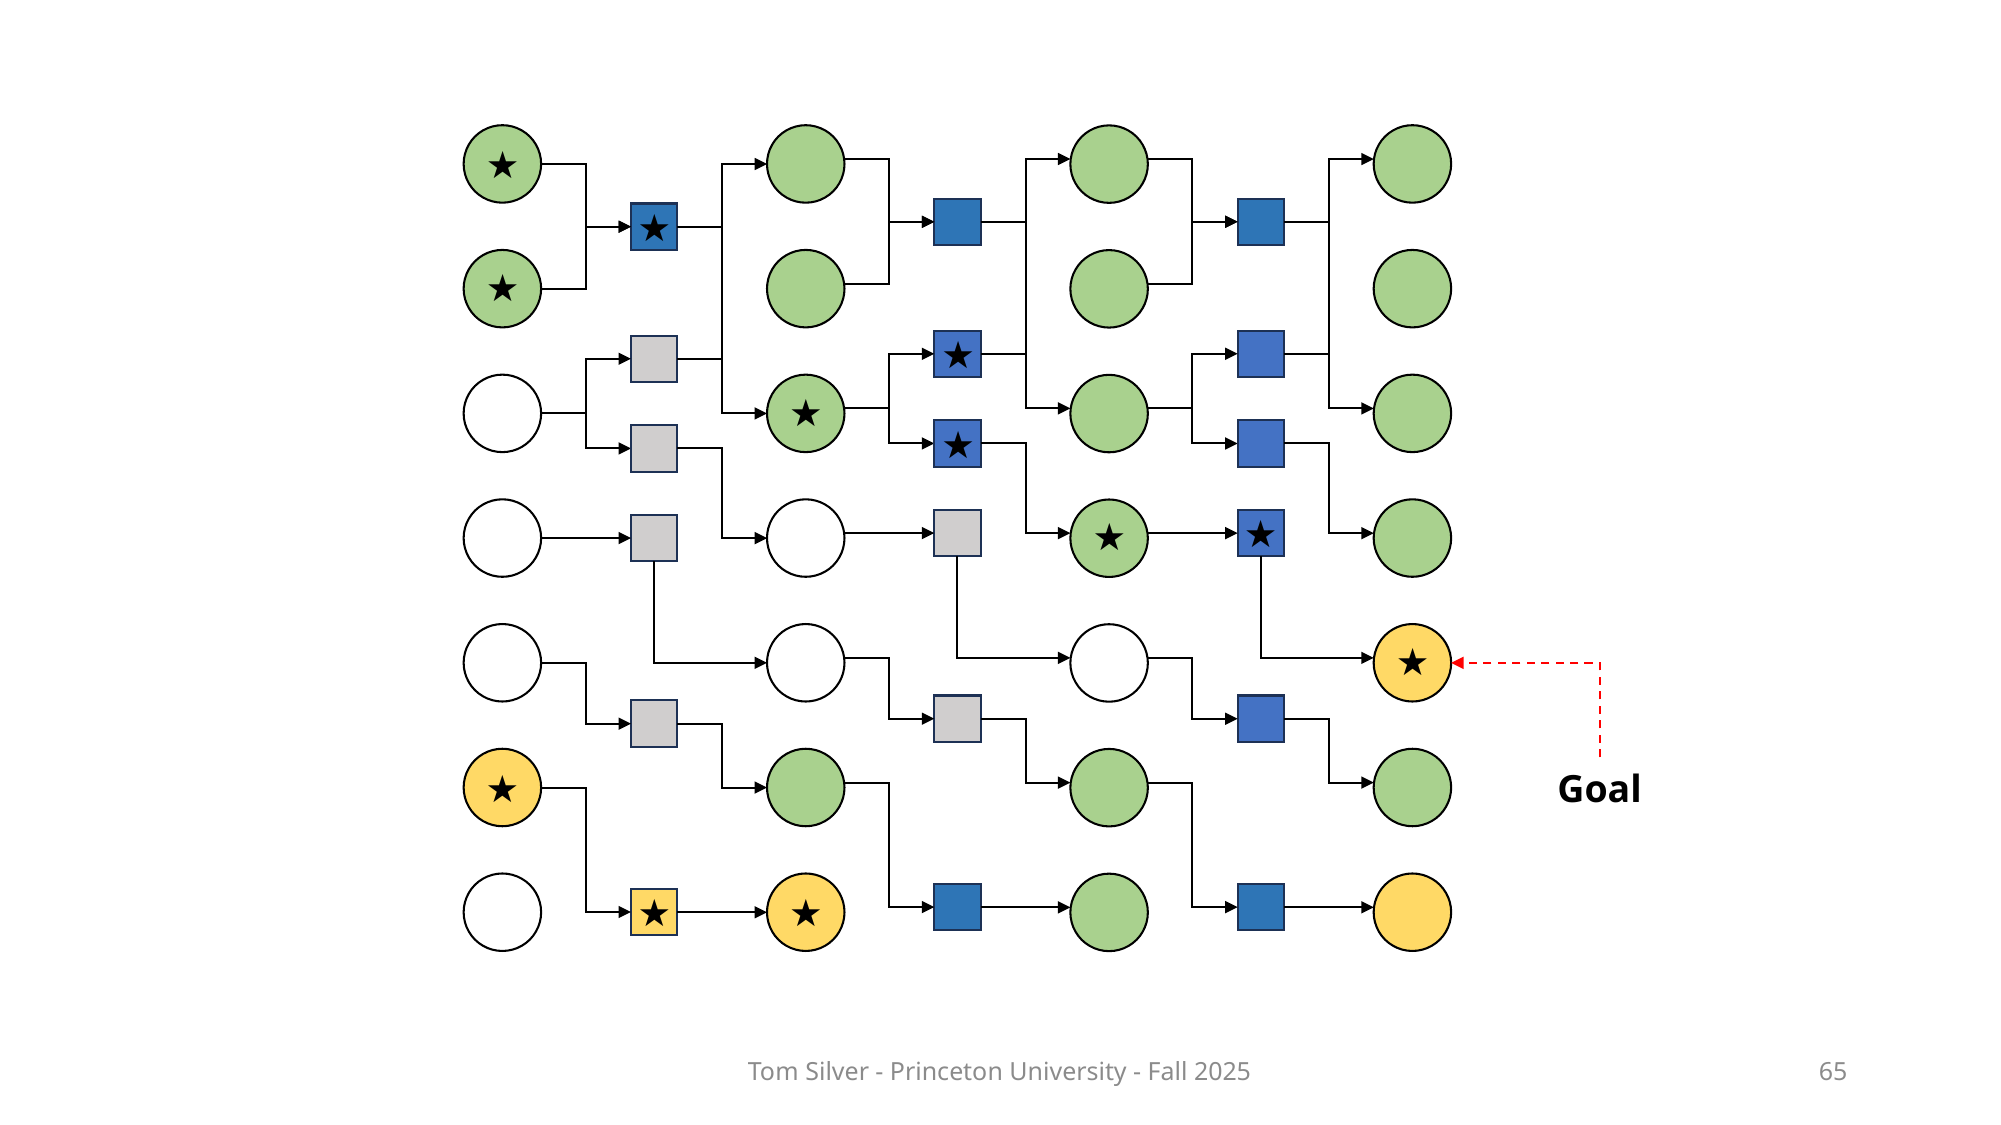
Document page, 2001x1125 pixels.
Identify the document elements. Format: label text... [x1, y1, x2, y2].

text_box [766, 124, 846, 204]
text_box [659, 555, 762, 669]
text_box ★ [774, 381, 838, 441]
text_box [844, 782, 935, 908]
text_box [541, 226, 631, 289]
text_box [1372, 747, 1453, 828]
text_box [963, 550, 1065, 664]
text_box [677, 163, 767, 359]
text_box [1087, 498, 1131, 505]
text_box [1147, 408, 1238, 444]
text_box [1284, 354, 1374, 409]
text_box [779, 942, 833, 953]
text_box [677, 723, 767, 788]
text_box [1390, 622, 1435, 630]
text_box [630, 335, 677, 383]
text_box [462, 498, 543, 578]
text_box [838, 889, 846, 936]
text_box [933, 883, 982, 931]
text_box [476, 747, 528, 757]
text_box [474, 317, 531, 329]
text_box ★ [926, 323, 980, 384]
text_box ★ [631, 196, 677, 257]
text_box [1069, 747, 1149, 828]
text_box [462, 872, 543, 953]
text_box [1238, 198, 1283, 246]
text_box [677, 359, 767, 414]
text_box [475, 817, 529, 828]
text_box [534, 139, 543, 189]
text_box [677, 448, 767, 539]
text_box [782, 373, 829, 381]
text_box [630, 514, 678, 562]
text_box [534, 763, 543, 812]
footer Tom Silver - Princeton University - Fall 2025 [662, 1042, 1338, 1103]
text_box [475, 193, 530, 204]
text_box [1478, 635, 1573, 785]
text_box [933, 509, 982, 557]
text_box [838, 390, 844, 437]
text_box [462, 139, 471, 189]
text_box [1373, 124, 1453, 204]
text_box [1147, 353, 1238, 408]
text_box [541, 413, 631, 449]
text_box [844, 408, 935, 444]
text_box ★ [471, 256, 534, 317]
text_box [630, 699, 678, 748]
text_box ★ [1077, 505, 1141, 566]
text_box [541, 163, 631, 226]
text_box ★ [1229, 502, 1293, 563]
text_box [1372, 638, 1381, 688]
text_box ★ [1381, 630, 1444, 691]
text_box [1147, 782, 1238, 908]
text_box [766, 622, 846, 703]
text_box [767, 248, 846, 329]
text_box ★ [774, 881, 838, 942]
text_box [781, 872, 831, 881]
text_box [1147, 159, 1238, 221]
text_box [477, 124, 528, 133]
text_box [462, 622, 543, 703]
text_box [1372, 872, 1453, 953]
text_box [980, 443, 1071, 534]
text_box ★ [471, 133, 534, 193]
text_box [1080, 566, 1138, 579]
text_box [1283, 443, 1374, 534]
text_box [1069, 872, 1149, 953]
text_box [844, 159, 935, 221]
text_box [1372, 498, 1453, 578]
text_box [1069, 124, 1149, 204]
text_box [844, 221, 935, 284]
text_box [1237, 419, 1285, 468]
text_box [1069, 373, 1147, 454]
text_box Goal [1542, 757, 1657, 817]
text_box ★ [926, 413, 990, 474]
text_box [935, 198, 980, 246]
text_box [1147, 657, 1238, 719]
text_box [462, 264, 471, 314]
text_box ★ [470, 757, 534, 817]
text_box [1237, 883, 1285, 931]
text_box [766, 888, 774, 937]
text_box [777, 441, 835, 454]
text_box [1372, 373, 1453, 454]
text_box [541, 358, 631, 413]
text_box ★ [622, 881, 686, 942]
text_box [1069, 623, 1149, 703]
text_box [1069, 514, 1077, 562]
text_box [1444, 638, 1453, 687]
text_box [980, 159, 1071, 354]
text_box [766, 498, 846, 578]
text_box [1284, 718, 1374, 783]
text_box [541, 662, 631, 724]
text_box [844, 657, 935, 719]
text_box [1283, 159, 1374, 354]
text_box [766, 389, 774, 438]
text_box [1384, 691, 1441, 703]
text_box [1266, 550, 1368, 664]
text_box [1237, 694, 1285, 743]
text_box [630, 424, 678, 473]
slide_number 65 [1412, 1042, 1863, 1103]
text_box [1141, 514, 1149, 562]
text_box [462, 373, 541, 454]
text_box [980, 354, 1071, 409]
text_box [844, 353, 935, 408]
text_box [541, 787, 631, 912]
text_box [1071, 249, 1149, 329]
text_box [933, 694, 982, 743]
text_box [534, 264, 543, 313]
text_box [462, 764, 470, 811]
text_box [1237, 330, 1284, 378]
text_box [980, 718, 1071, 783]
text_box [479, 248, 525, 256]
text_box [1374, 248, 1453, 329]
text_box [1147, 221, 1238, 284]
text_box [766, 747, 846, 828]
